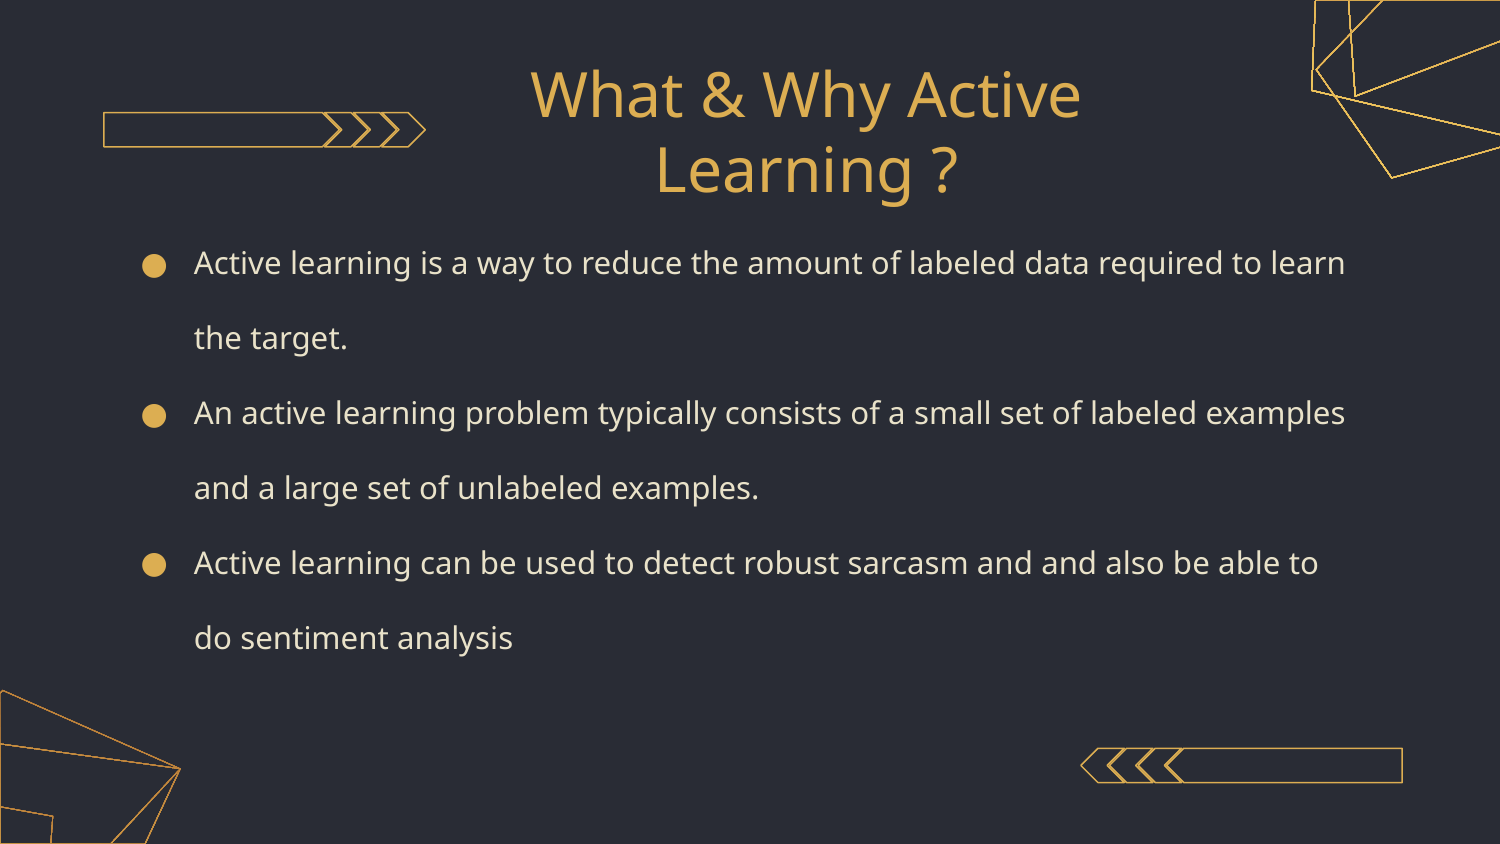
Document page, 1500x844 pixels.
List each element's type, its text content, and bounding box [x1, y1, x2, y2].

title What & Why Active Learning ? [384, 94, 1230, 166]
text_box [1080, 747, 1403, 783]
subtitle Active learning is a way to reduce the amount of labeled data required to learn the target. An active learning problem typically consists of a small set of labeled examples and a large set of unlabeled examples. Active learning can be used to detect robust sarcasm and and also be able to do sentiment analysis [103, 190, 1366, 773]
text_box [103, 112, 426, 148]
